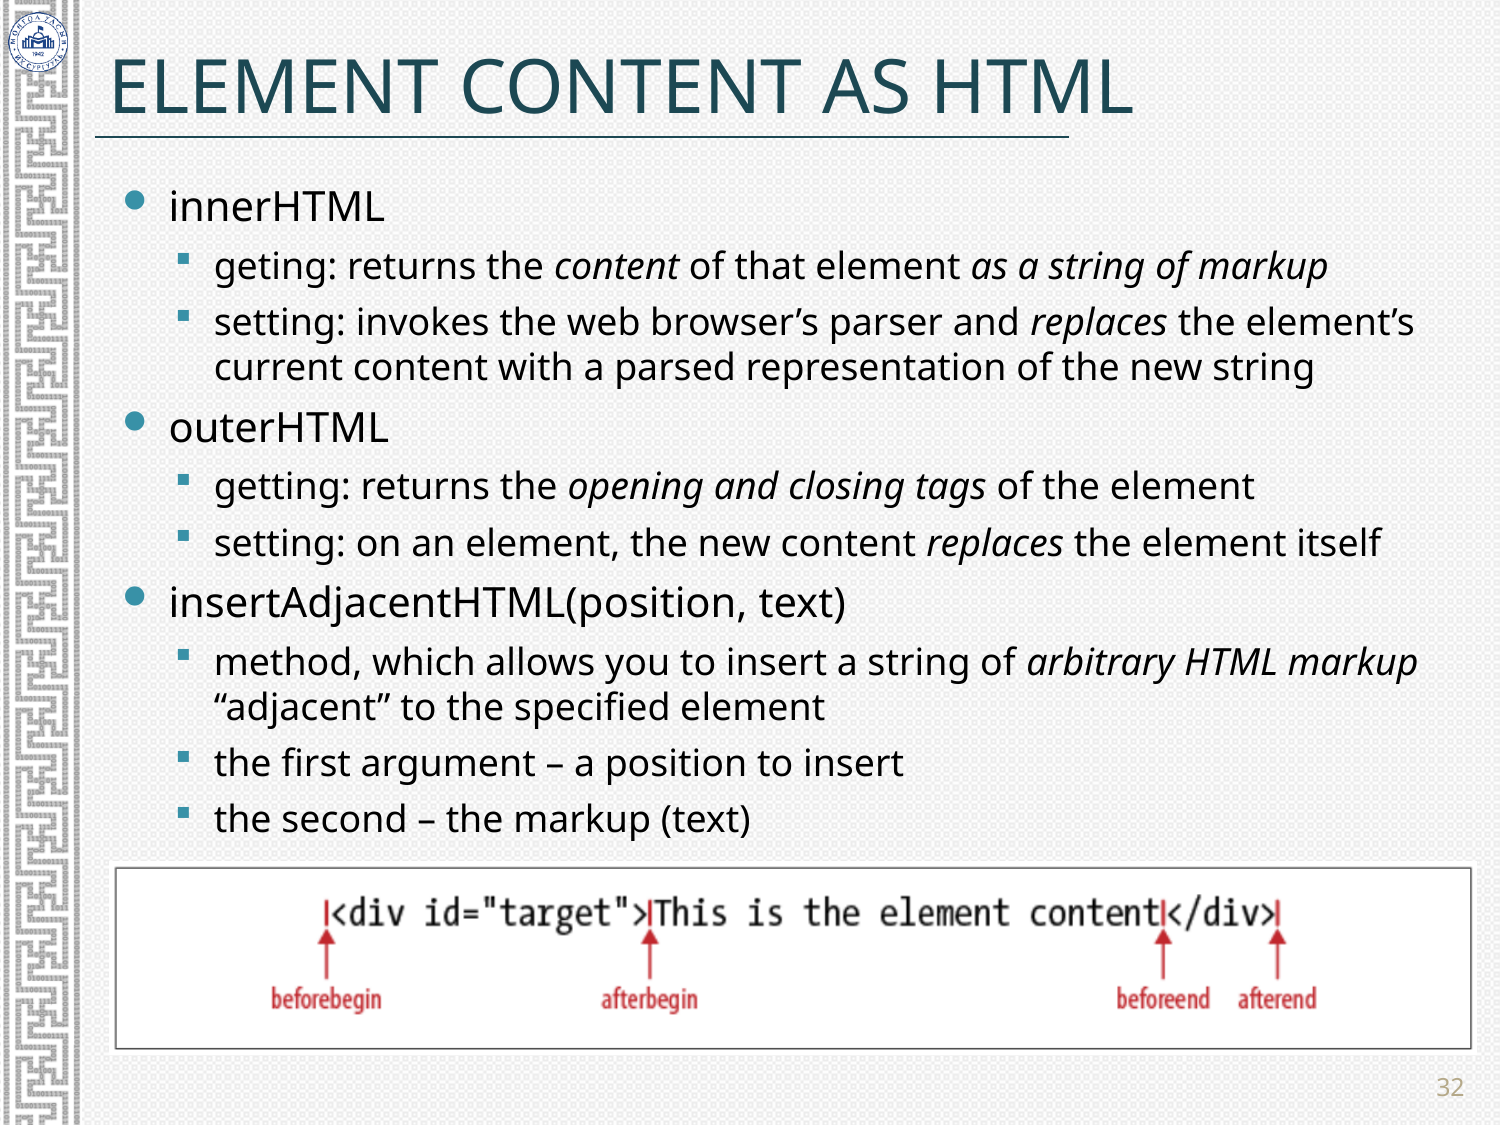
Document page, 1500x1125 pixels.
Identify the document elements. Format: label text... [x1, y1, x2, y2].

title Element Content As HTML [93, 41, 1477, 126]
picture [109, 861, 1477, 1055]
picture [1, 0, 82, 1125]
list innerHTML geting: returns the content of that element as a string of markup setting: invokes the web browser’s parser and replaces the element’s current content with a parsed representation of the new string outerHTML getting: returns the opening and closing tags of the element setting: on an element, the new content replaces the element itself insertAdjacentHTML(position, text) method, which allows you to insert a string of arbitrary HTML markup “adjacent” to the specified element the first argument – a position to insert the second – the markup (text) [93, 172, 1477, 1055]
slide_number 32 [1413, 1066, 1488, 1113]
